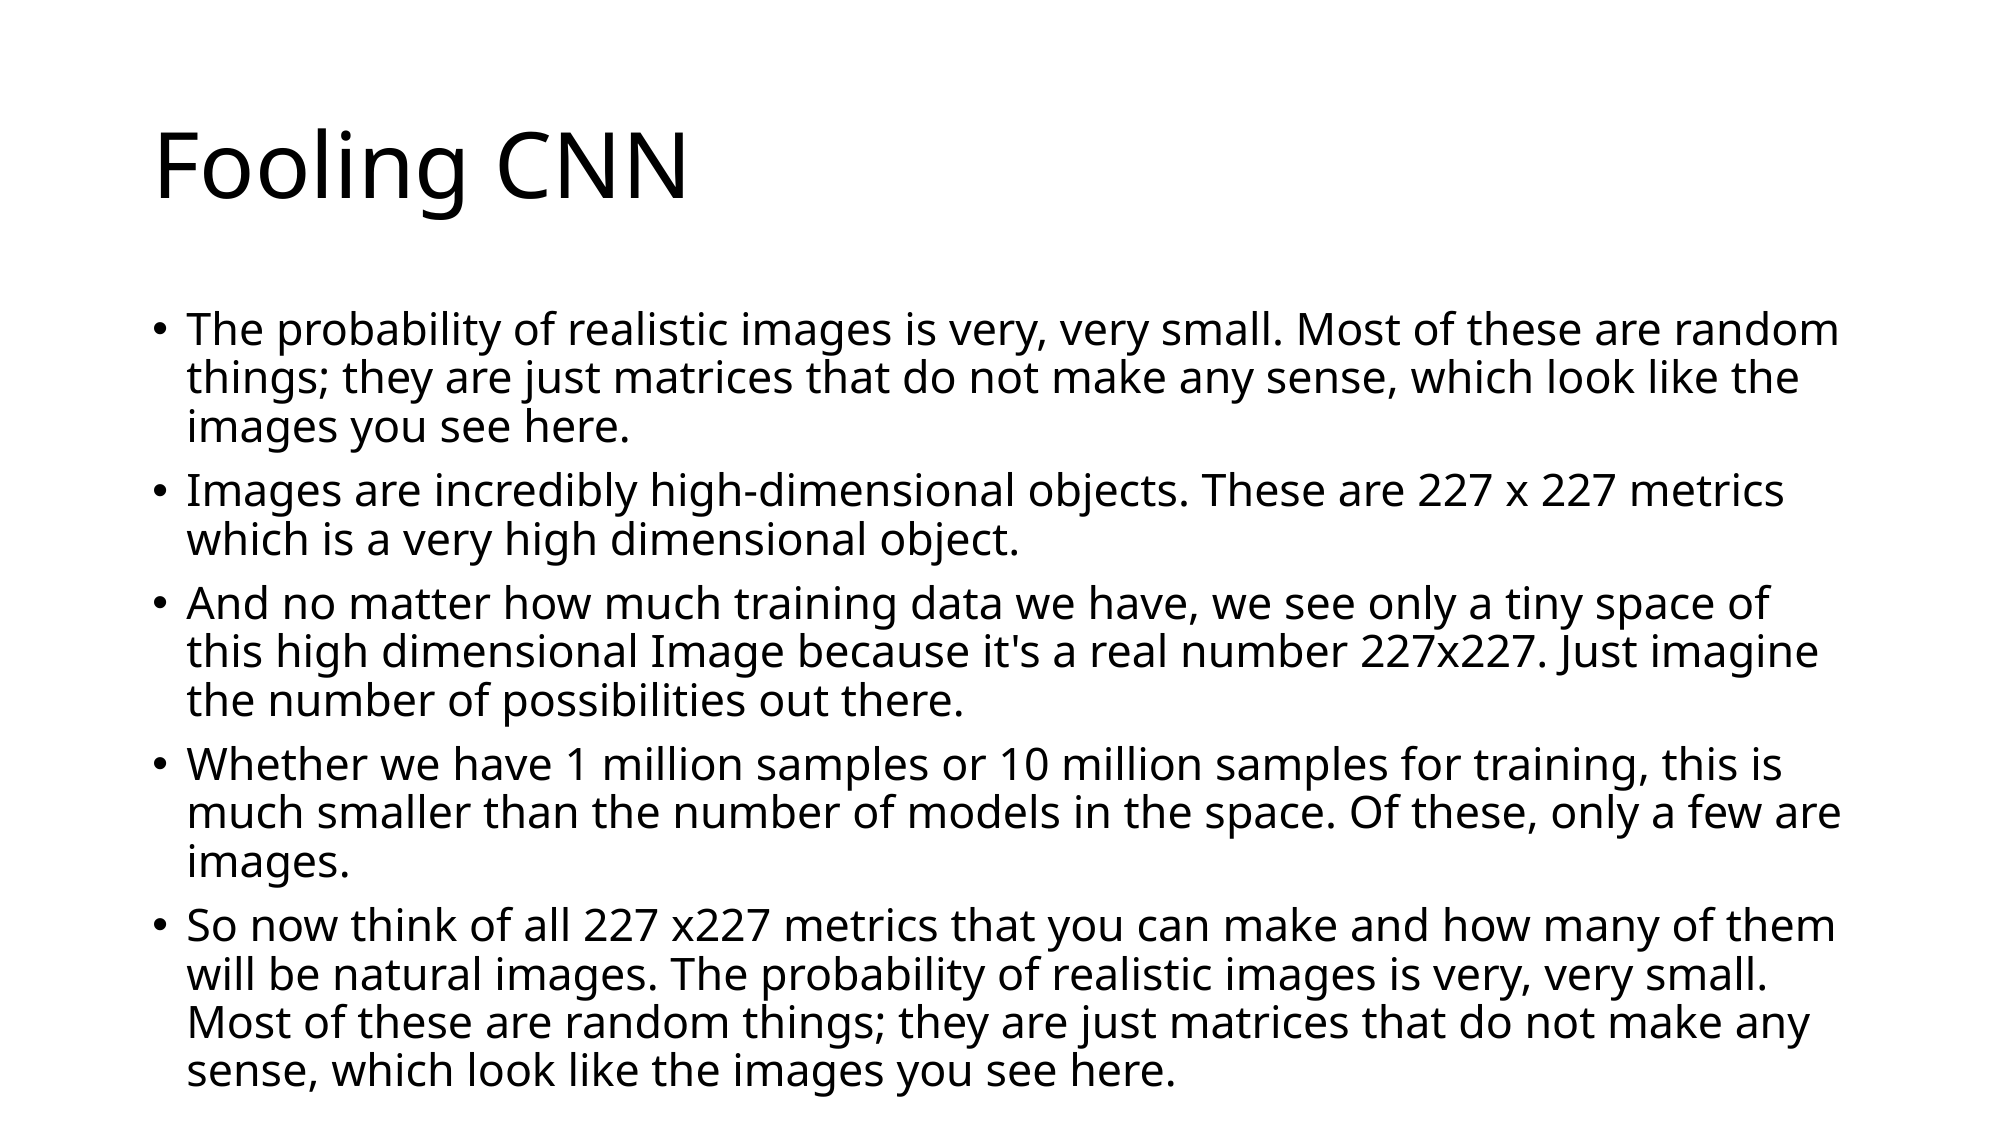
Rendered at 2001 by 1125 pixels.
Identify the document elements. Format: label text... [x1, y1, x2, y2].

title Fooling CNN [137, 59, 1863, 278]
list The probability of realistic images is very, very small. Most of these are random things; they are just matrices that do not make any sense, which look like the images you see here. Images are incredibly high-dimensional objects. These are 227 x 227 metrics which is a very high dimensional object. And no matter how much training data we have, we see only a tiny space of this high dimensional Image because it's a real number 227x227. Just imagine the number of possibilities out there. Whether we have 1 million samples or 10 million samples for training, this is much smaller than the number of models in the space. Of these, only a few are images. So now think of all 227 x227 metrics that you can make and how many of them will be natural images. The probability of realistic images is very, very small. Most of these are random things; they are just matrices that do not make any sense, which look like the images you see here. [137, 299, 1863, 1110]
